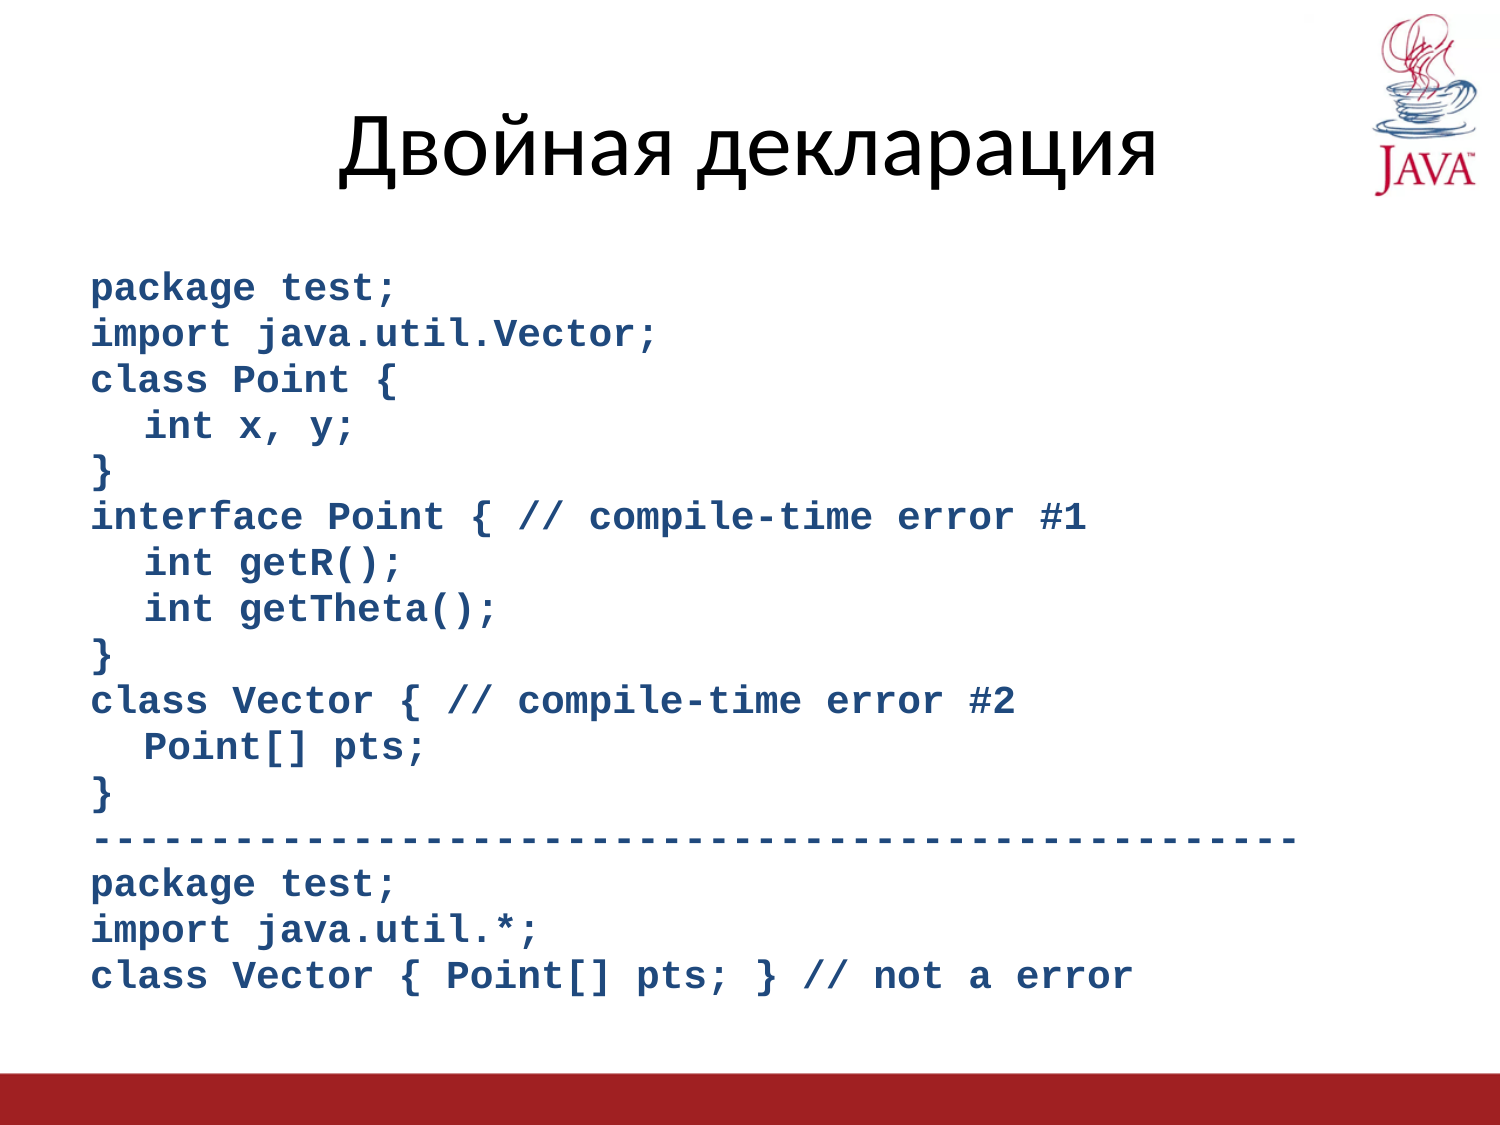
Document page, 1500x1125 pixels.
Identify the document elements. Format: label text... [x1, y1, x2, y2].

list package test; import java.util.Vector; class Point { int x, y; } interface Point { // compile-time error #1 int getR(); int getTheta(); } class Vector { // compile-time error #2 Point[] pts; } --------------------------------------------------- package test; import java.util.*; class Vector { Point[] pts; } // not a error [75, 262, 1425, 1005]
title Двойная декларация [75, 45, 1425, 233]
picture [0, 0, 1500, 1125]
